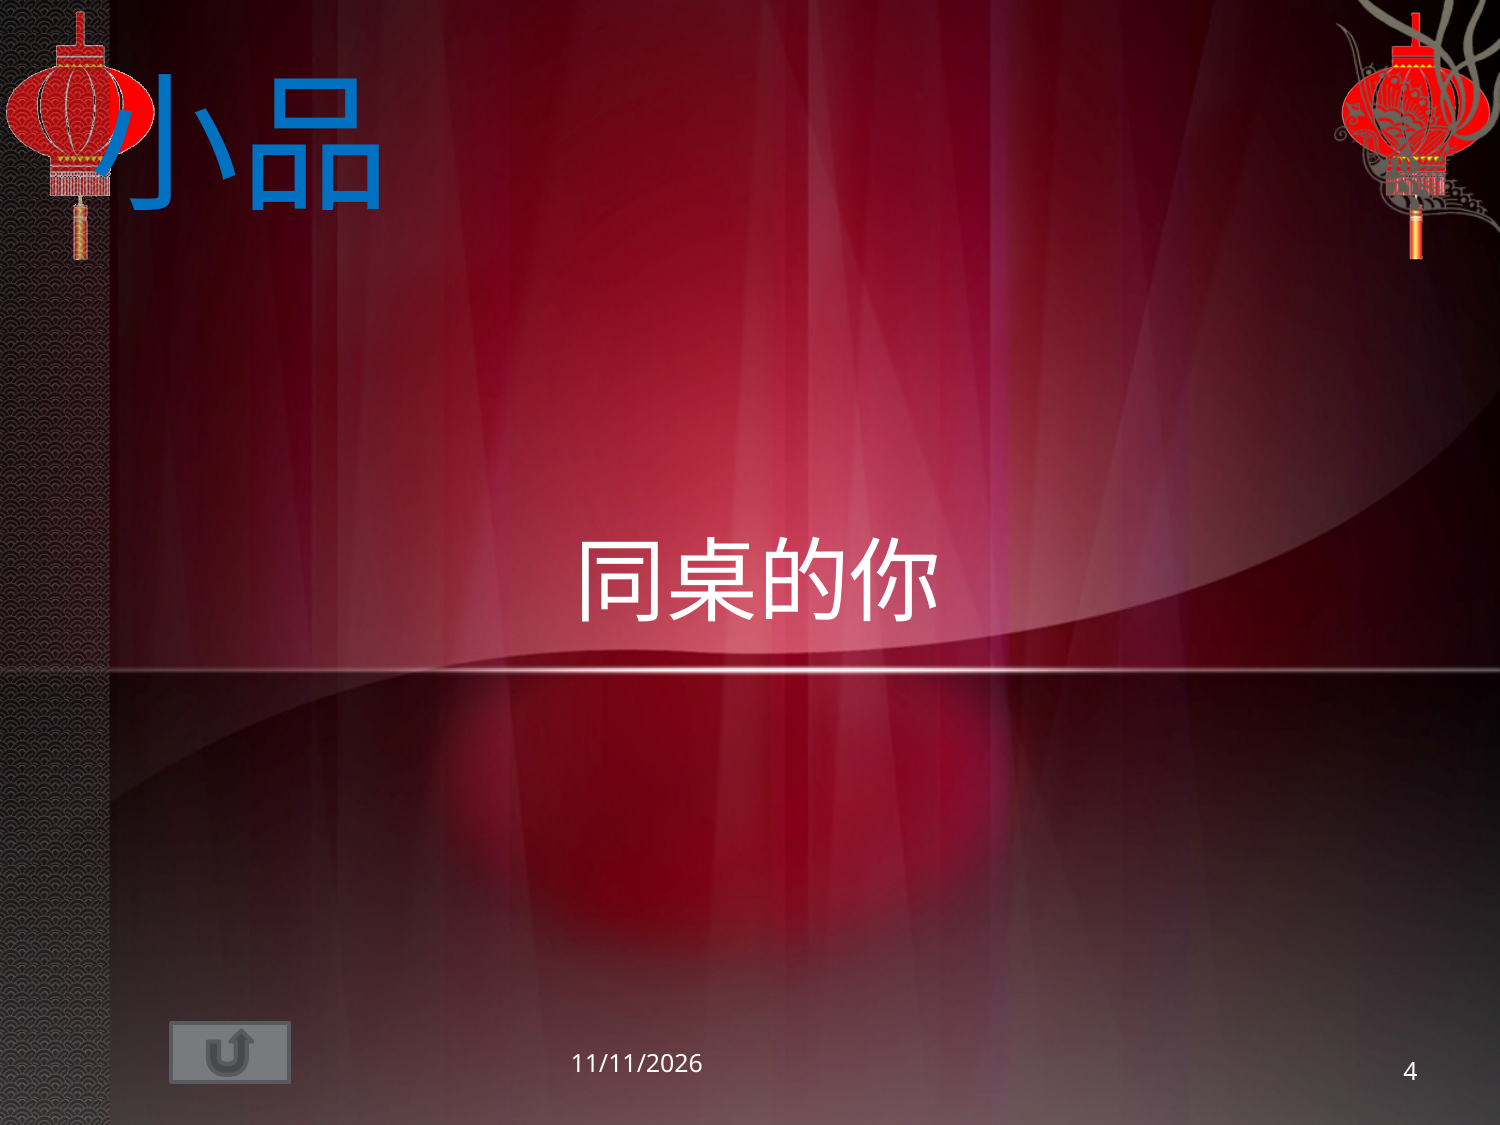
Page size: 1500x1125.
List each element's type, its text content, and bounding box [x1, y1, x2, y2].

text_box [169, 1021, 291, 1084]
title 小品 [75, 45, 1351, 233]
text_box 同桌的你 [559, 515, 957, 640]
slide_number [525, 1034, 876, 1095]
picture [0, 0, 1500, 1125]
slide_number 4 [1074, 1042, 1425, 1103]
